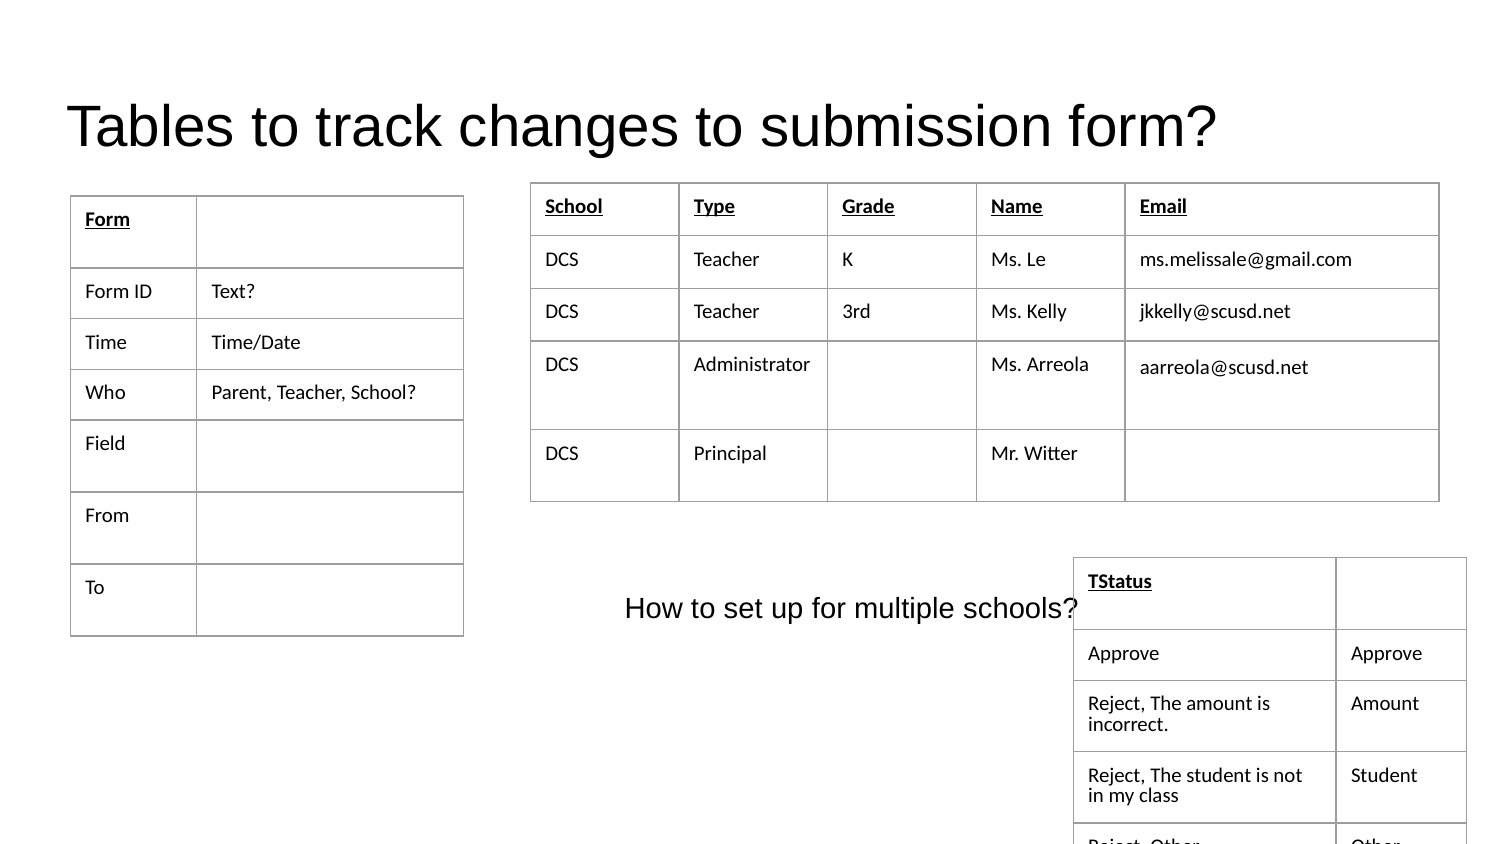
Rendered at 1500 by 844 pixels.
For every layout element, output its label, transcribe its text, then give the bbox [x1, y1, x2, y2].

table_cell DCS [531, 430, 678, 501]
table_cell Time [71, 319, 196, 369]
table_cell Teacher [680, 289, 827, 340]
table_cell Who [71, 370, 196, 419]
table_cell DCS [531, 342, 678, 429]
table_cell From [71, 493, 196, 563]
table_cell Principal [680, 430, 827, 501]
table_cell K [828, 236, 976, 288]
table_cell Administrator [680, 342, 827, 429]
table_cell [197, 421, 463, 491]
table_cell Field [71, 421, 196, 491]
table_cell [197, 565, 463, 635]
table_header [1337, 558, 1466, 629]
table_cell ms.melissale@gmail.com [1126, 236, 1438, 288]
table_cell [197, 493, 463, 563]
table_cell DCS [531, 236, 678, 288]
table_cell Approve [1337, 630, 1466, 680]
table_header Type [680, 184, 827, 235]
table_header TStatus [1074, 558, 1335, 629]
table_cell [1126, 430, 1438, 501]
table_cell aarreola@scusd.net [1126, 342, 1438, 429]
table_cell DCS [531, 289, 678, 340]
table_header [197, 197, 463, 267]
table_cell Student [1337, 752, 1466, 822]
table_cell Teacher [680, 236, 827, 288]
table_cell Ms. Le [977, 236, 1124, 288]
table_header Email [1126, 184, 1438, 235]
table_header Form [71, 197, 196, 267]
table_cell Parent, Teacher, School? [197, 370, 463, 419]
table_cell jkkelly@scusd.net [1126, 289, 1438, 340]
table_header School [531, 184, 678, 235]
table_cell Reject, The student is not in my class [1074, 752, 1335, 822]
table_cell [828, 342, 976, 429]
table_cell Approve [1074, 630, 1335, 680]
table_cell Mr. Witter [977, 430, 1124, 501]
table_cell Text? [197, 269, 463, 318]
table_cell Reject, Other [1074, 824, 1335, 844]
table_header Name [977, 184, 1124, 235]
table_cell Reject, The amount is incorrect. [1074, 681, 1335, 751]
table_cell Form ID [71, 269, 196, 318]
table_cell Other [1337, 824, 1466, 844]
table_cell [828, 430, 976, 501]
table_cell Amount [1337, 681, 1466, 751]
table_cell To [71, 565, 196, 635]
text_box How to set up for multiple schools? [609, 574, 1073, 742]
table_header Grade [828, 184, 976, 235]
table_cell Ms. Arreola [977, 342, 1124, 429]
table_cell 3rd [828, 289, 976, 340]
title Tables to track changes to submission form? [51, 72, 1449, 167]
table_cell Time/Date [197, 319, 463, 369]
table_cell Ms. Kelly [977, 289, 1124, 340]
